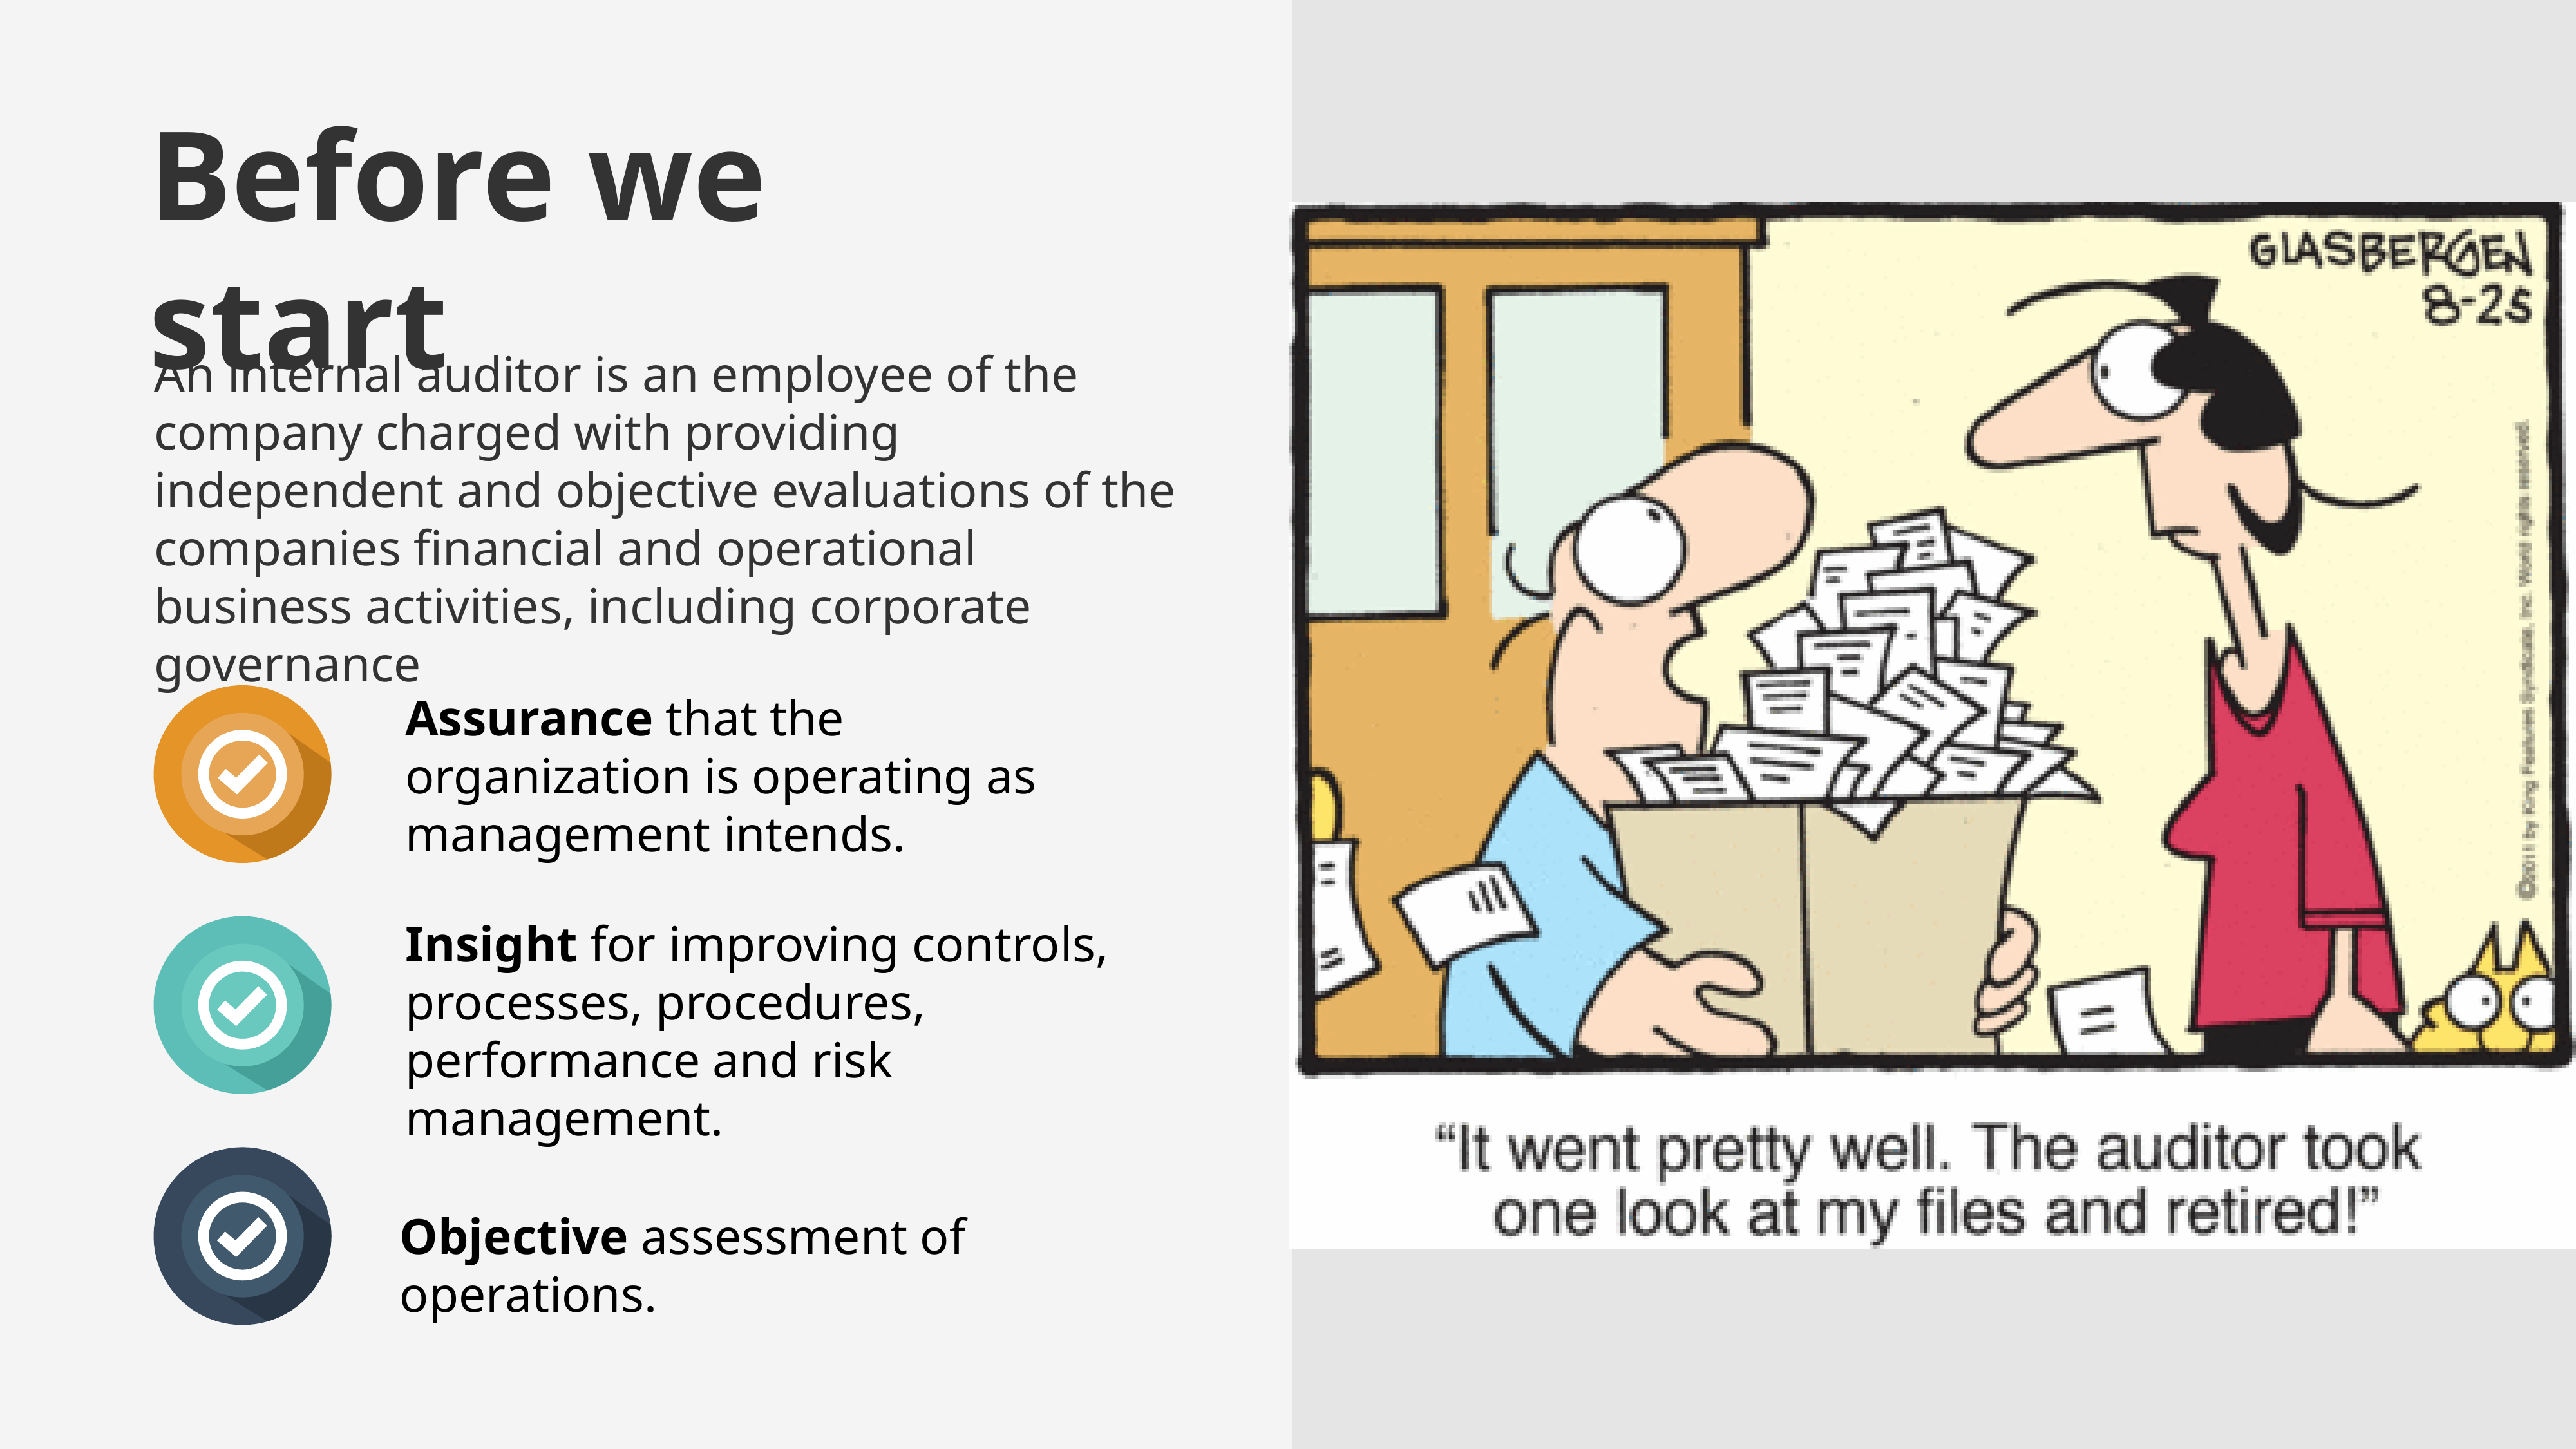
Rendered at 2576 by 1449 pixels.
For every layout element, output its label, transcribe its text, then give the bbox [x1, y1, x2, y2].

text_box Objective assessment of operations. [399, 1169, 1124, 1417]
picture [1289, 202, 2576, 1249]
title Before we start [139, 92, 967, 252]
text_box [153, 1147, 332, 1325]
text_box Assurance that the organization is operating as management intends. [399, 680, 1124, 868]
text_box Insight for improving controls, processes, procedures, performance and risk management. [399, 935, 1124, 1124]
text_box An internal auditor is an employee of the company charged with providing independent and objective evaluations of the companies financial and operational business activities, including corporate governance [154, 343, 1185, 532]
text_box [153, 685, 332, 863]
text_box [153, 916, 332, 1094]
